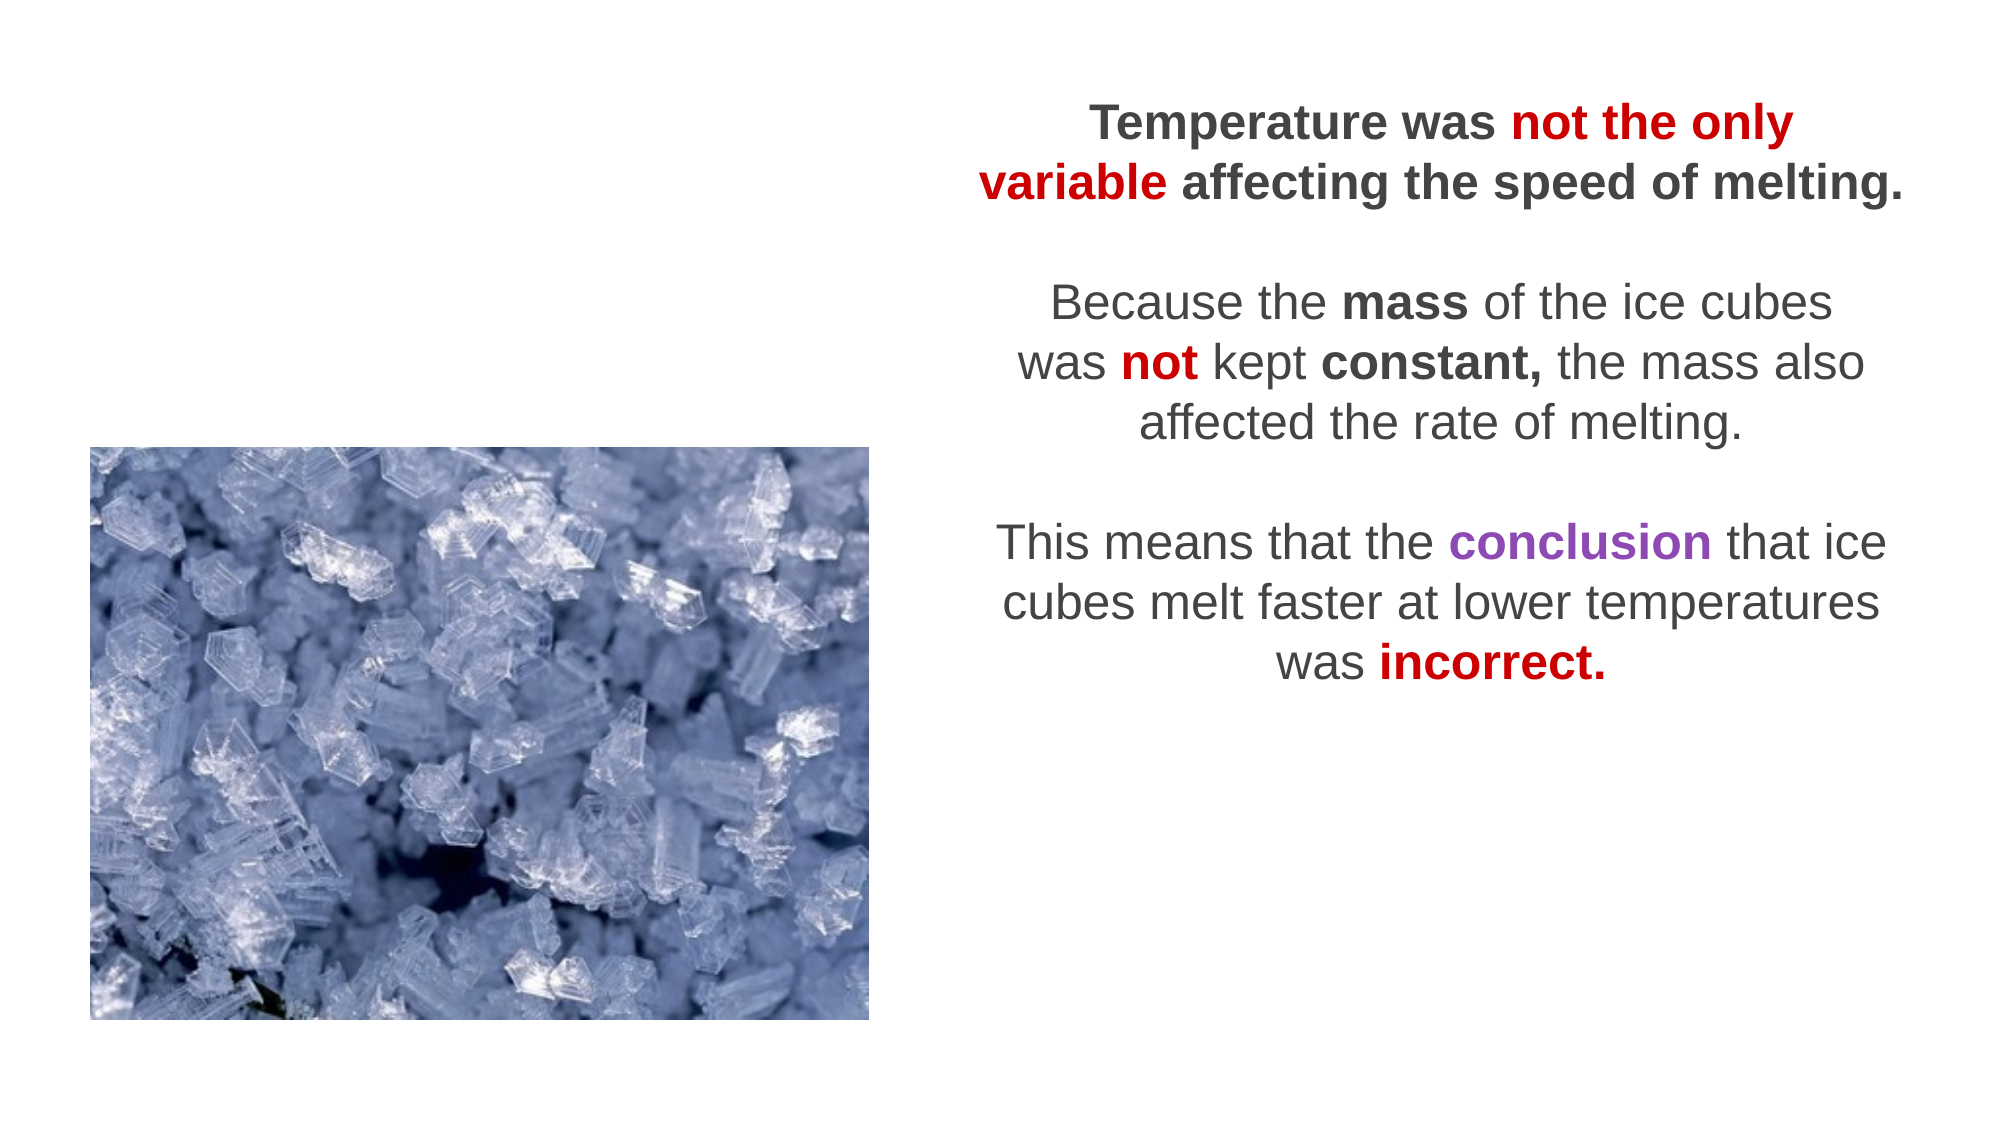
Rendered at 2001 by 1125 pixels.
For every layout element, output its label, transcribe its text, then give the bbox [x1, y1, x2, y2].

text_box Temperature was not the only variable affecting the speed of melting. Because the mass of the ice cubes was not kept constant, the mass also affected the rate of melting. This means that the conclusion that ice cubes melt faster at lower temperatures was incorrect. [941, 81, 1942, 757]
picture [90, 447, 869, 1020]
